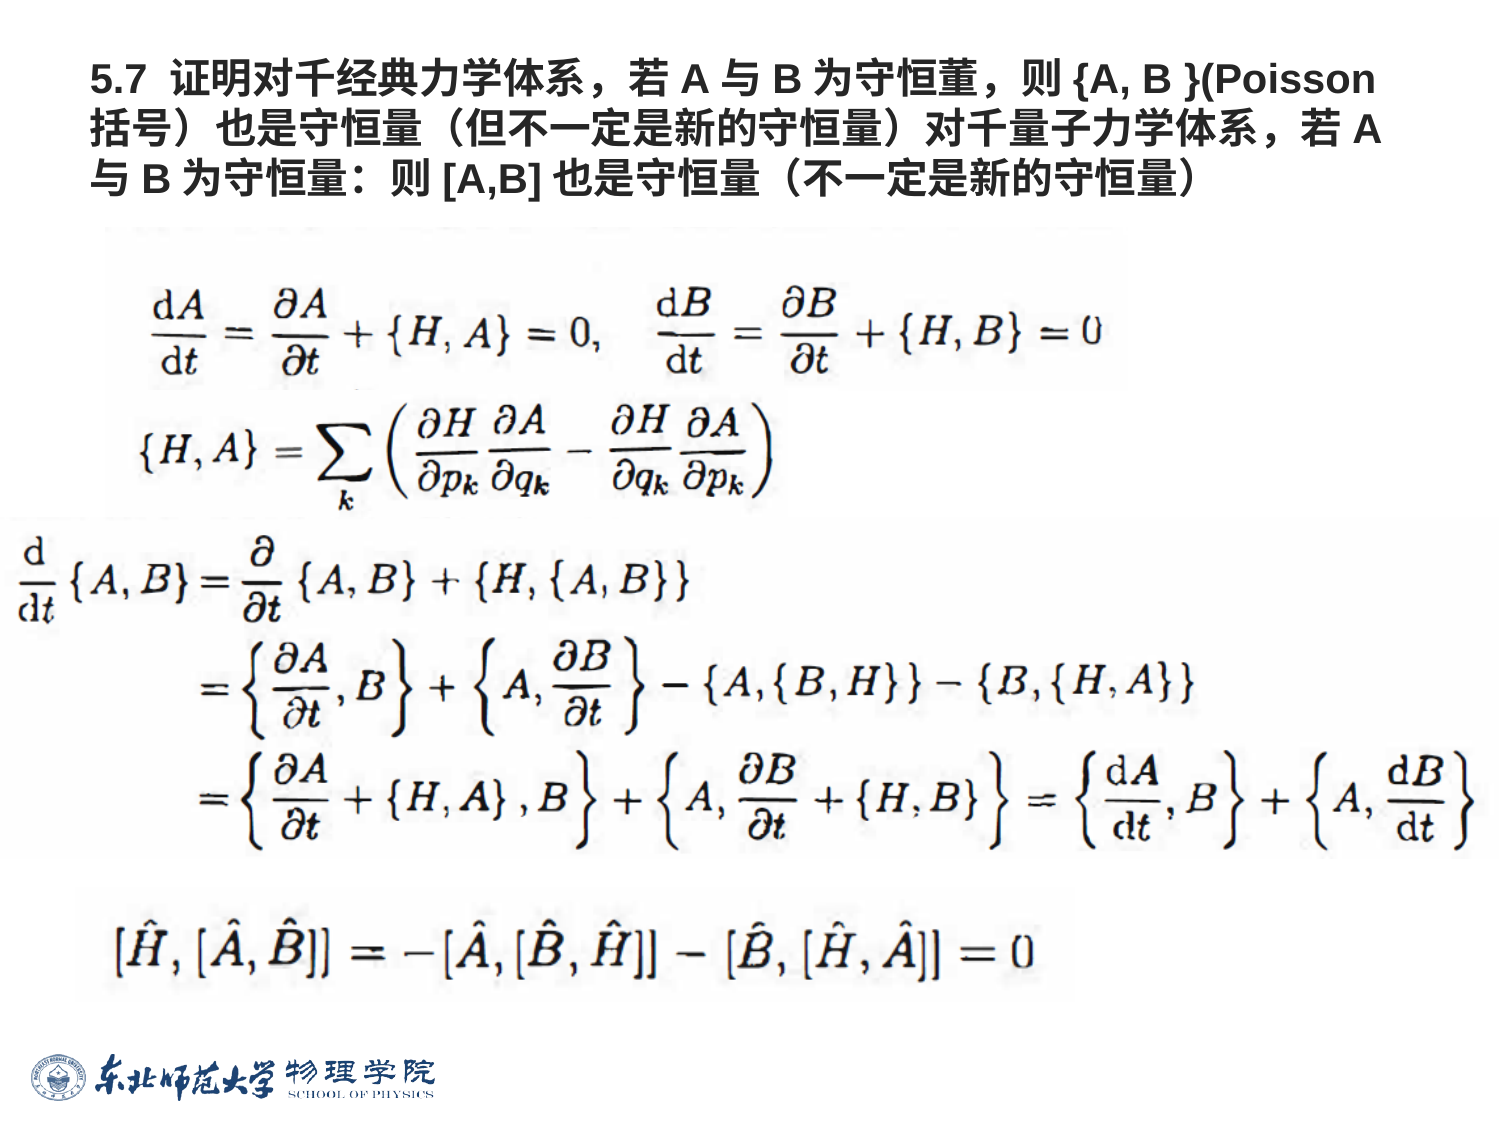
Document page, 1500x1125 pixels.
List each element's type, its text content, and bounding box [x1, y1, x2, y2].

picture [74, 887, 1076, 1002]
picture [20, 1054, 440, 1101]
title 5.7 证明对千经典力学体系，若A与B为守恒董，则{A, B }(Poisson括号）也是守恒量（但不一定是新的守恒量）对千量子力学体系，若A与B为守恒量：则[A,B]也是守恒量（不一定是新的守恒量） [75, 45, 1425, 209]
picture [0, 226, 1499, 860]
